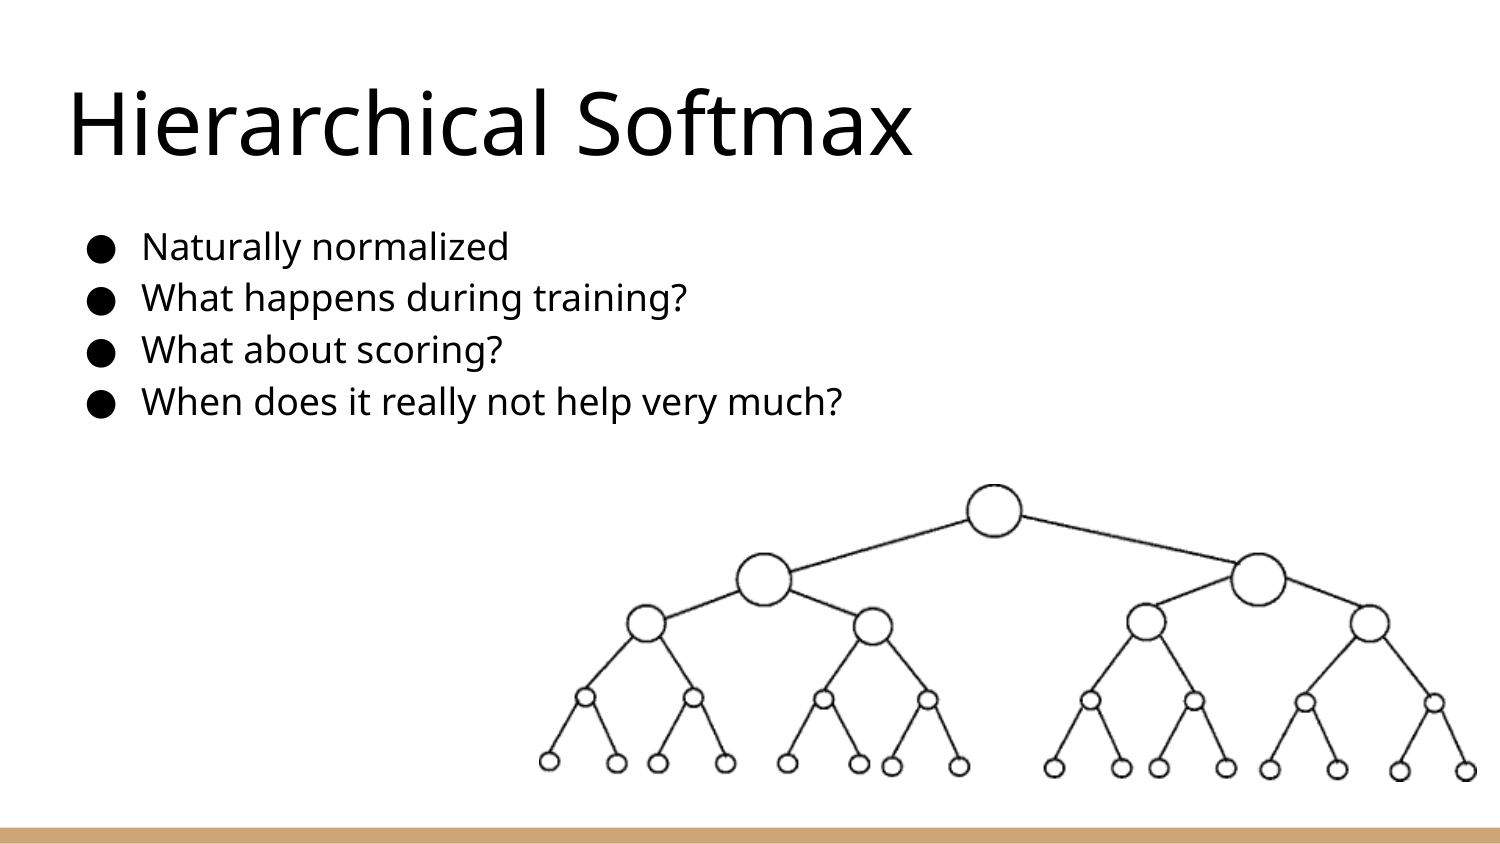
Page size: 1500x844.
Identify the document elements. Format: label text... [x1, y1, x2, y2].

picture [539, 484, 1478, 782]
title Hierarchical Softmax [51, 51, 1449, 189]
list Naturally normalized What happens during training? What about scoring? When does it really not help very much? [51, 200, 1449, 752]
